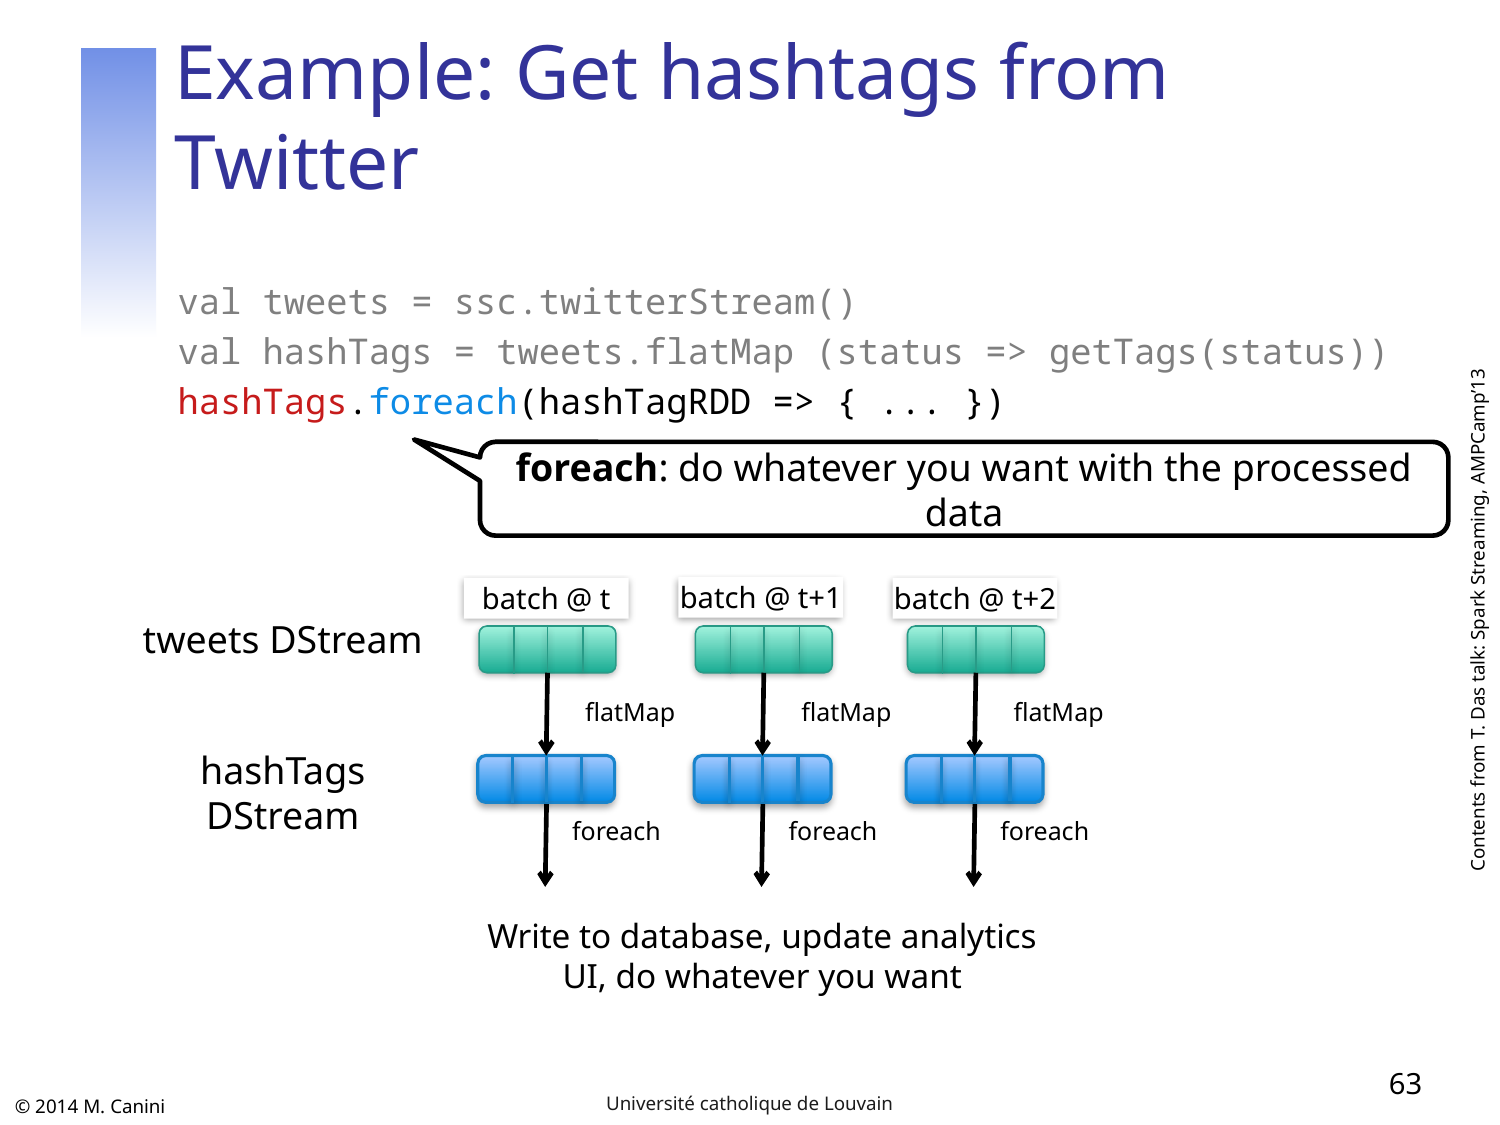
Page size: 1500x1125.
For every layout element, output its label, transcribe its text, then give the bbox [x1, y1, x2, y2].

text_box foreach: do whatever you want with the processed data [412, 437, 1451, 538]
text_box batch @ t+2 [892, 577, 1058, 619]
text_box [477, 754, 615, 804]
footer Université catholique de Louvain [512, 1083, 987, 1125]
text_box Contents from T. Das talk: Spark Streaming, AMPCamp’13 [1458, 353, 1496, 887]
title Example: Get hashtags from Twitter [158, 49, 1438, 213]
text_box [478, 624, 617, 674]
text_box batch @ t+1 [678, 576, 844, 618]
text_box foreach [769, 815, 904, 846]
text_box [905, 754, 1044, 804]
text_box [695, 624, 833, 674]
text_box flatMap [553, 696, 708, 727]
list val tweets = ssc.twitterStream() val hashTags = tweets.flatMap (status => getTags(status)) hashTags.foreach(hashTagRDD => { ... }) [162, 271, 1438, 1016]
text_box foreach [979, 815, 1116, 846]
text_box tweets DStream [128, 612, 438, 664]
slide_number 63 [1124, 1037, 1438, 1113]
text_box batch @ t [463, 577, 629, 619]
text_box Write to database, update analytics UI, do whatever you want [387, 897, 1047, 1014]
text_box hashTags DStream [128, 743, 438, 840]
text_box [693, 754, 832, 804]
text_box foreach [552, 815, 688, 846]
text_box flatMap [769, 696, 924, 727]
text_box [907, 624, 1045, 674]
text_box flatMap [981, 696, 1136, 727]
